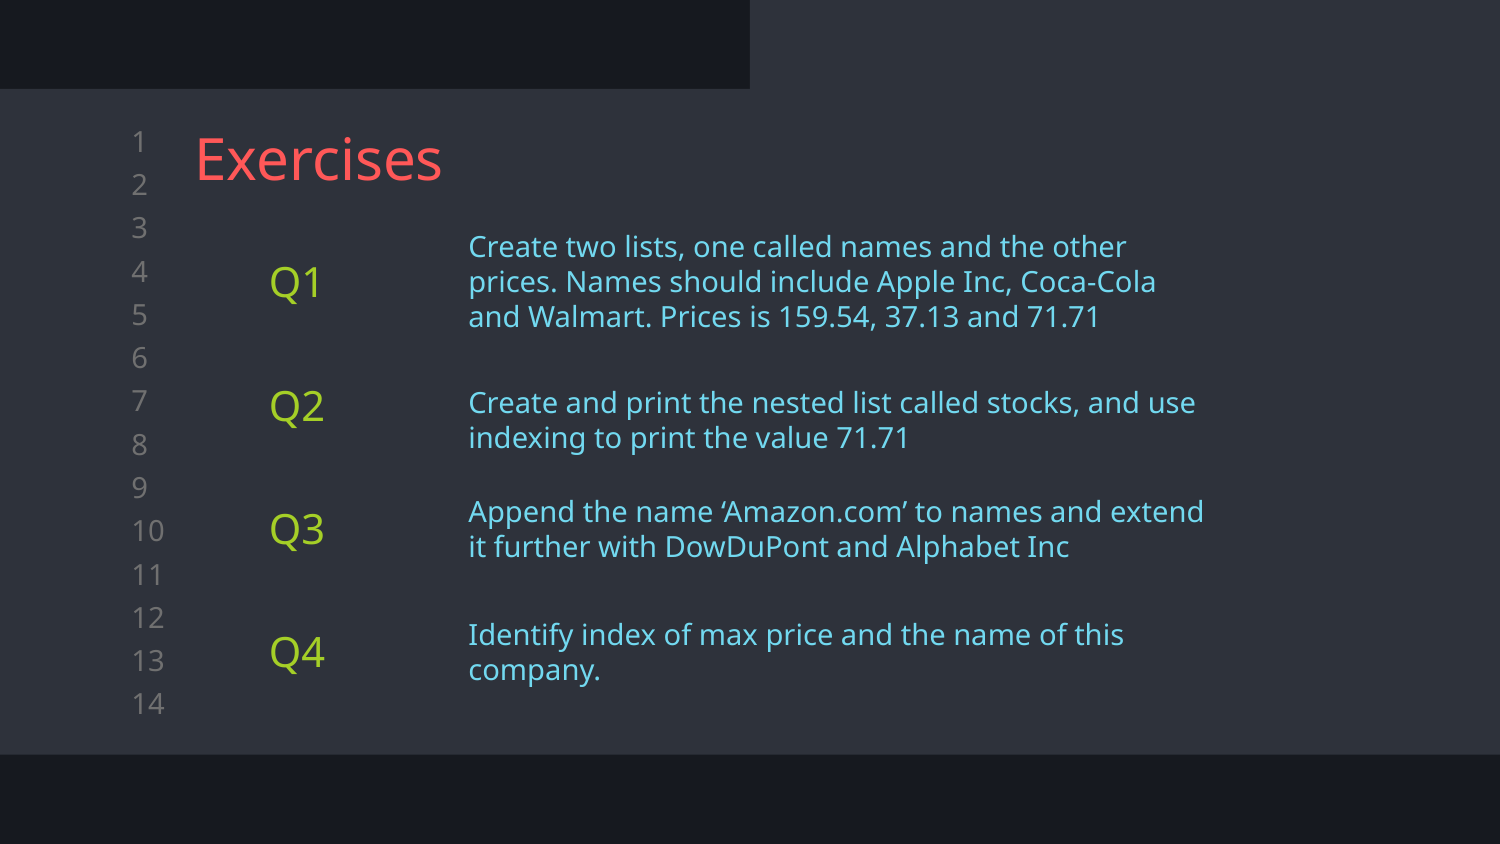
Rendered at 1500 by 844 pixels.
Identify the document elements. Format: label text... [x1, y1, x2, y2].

title Q1 [254, 243, 454, 320]
list Identify index of max price and the name of this company. [453, 589, 1224, 713]
title Q3 [254, 489, 454, 566]
list Append the name ‘Amazon.com’ to names and extend it further with DowDuPont and Alphabet Inc [453, 466, 1224, 589]
list Create two lists, one called names and the other prices. Names should include Apple Inc, Coca-Cola and Walmart. Prices is 159.54, 37.13 and 71.71 [453, 219, 1224, 343]
title Q4 [254, 613, 454, 690]
title Exercises [179, 107, 1376, 196]
list Create and print the nested list called stocks, and use indexing to print the value 71.71 [453, 371, 1224, 466]
title Q2 [254, 366, 454, 443]
